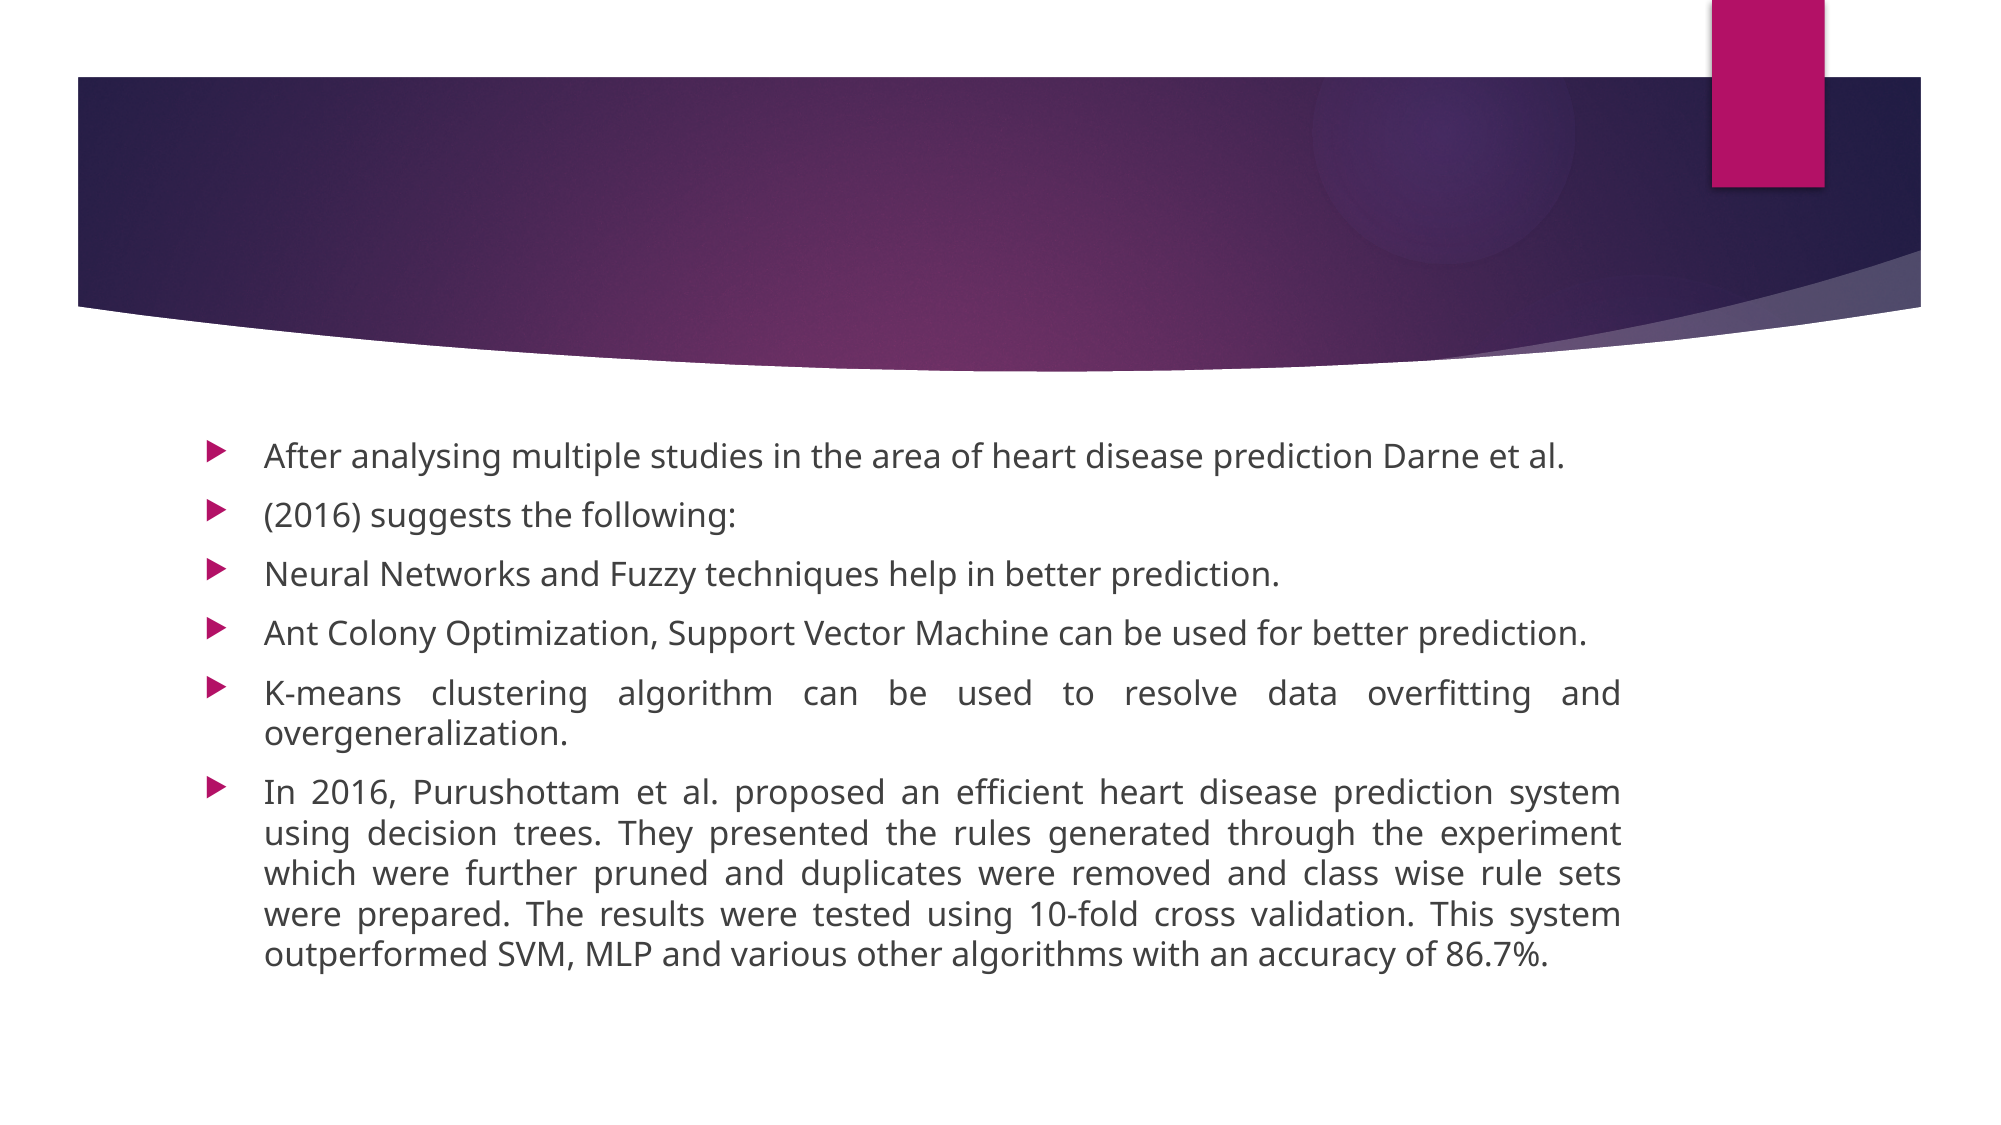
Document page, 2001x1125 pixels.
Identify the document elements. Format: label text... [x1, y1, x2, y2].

list After analysing multiple studies in the area of heart disease prediction Darne et al. (2016) suggests the following: Neural Networks and Fuzzy techniques help in better prediction. Ant Colony Optimization, Support Vector Machine can be used for better prediction. K-means clustering algorithm can be used to resolve data overfitting and overgeneralization. In 2016, Purushottam et al. proposed an efficient heart disease prediction system using decision trees. They presented the rules generated through the experiment which were further pruned and duplicates were removed and class wise rule sets were prepared. The results were tested using 10-fold cross validation. This system outperformed SVM, MLP and various other algorithms with an accuracy of 86.7%. [189, 427, 1638, 988]
